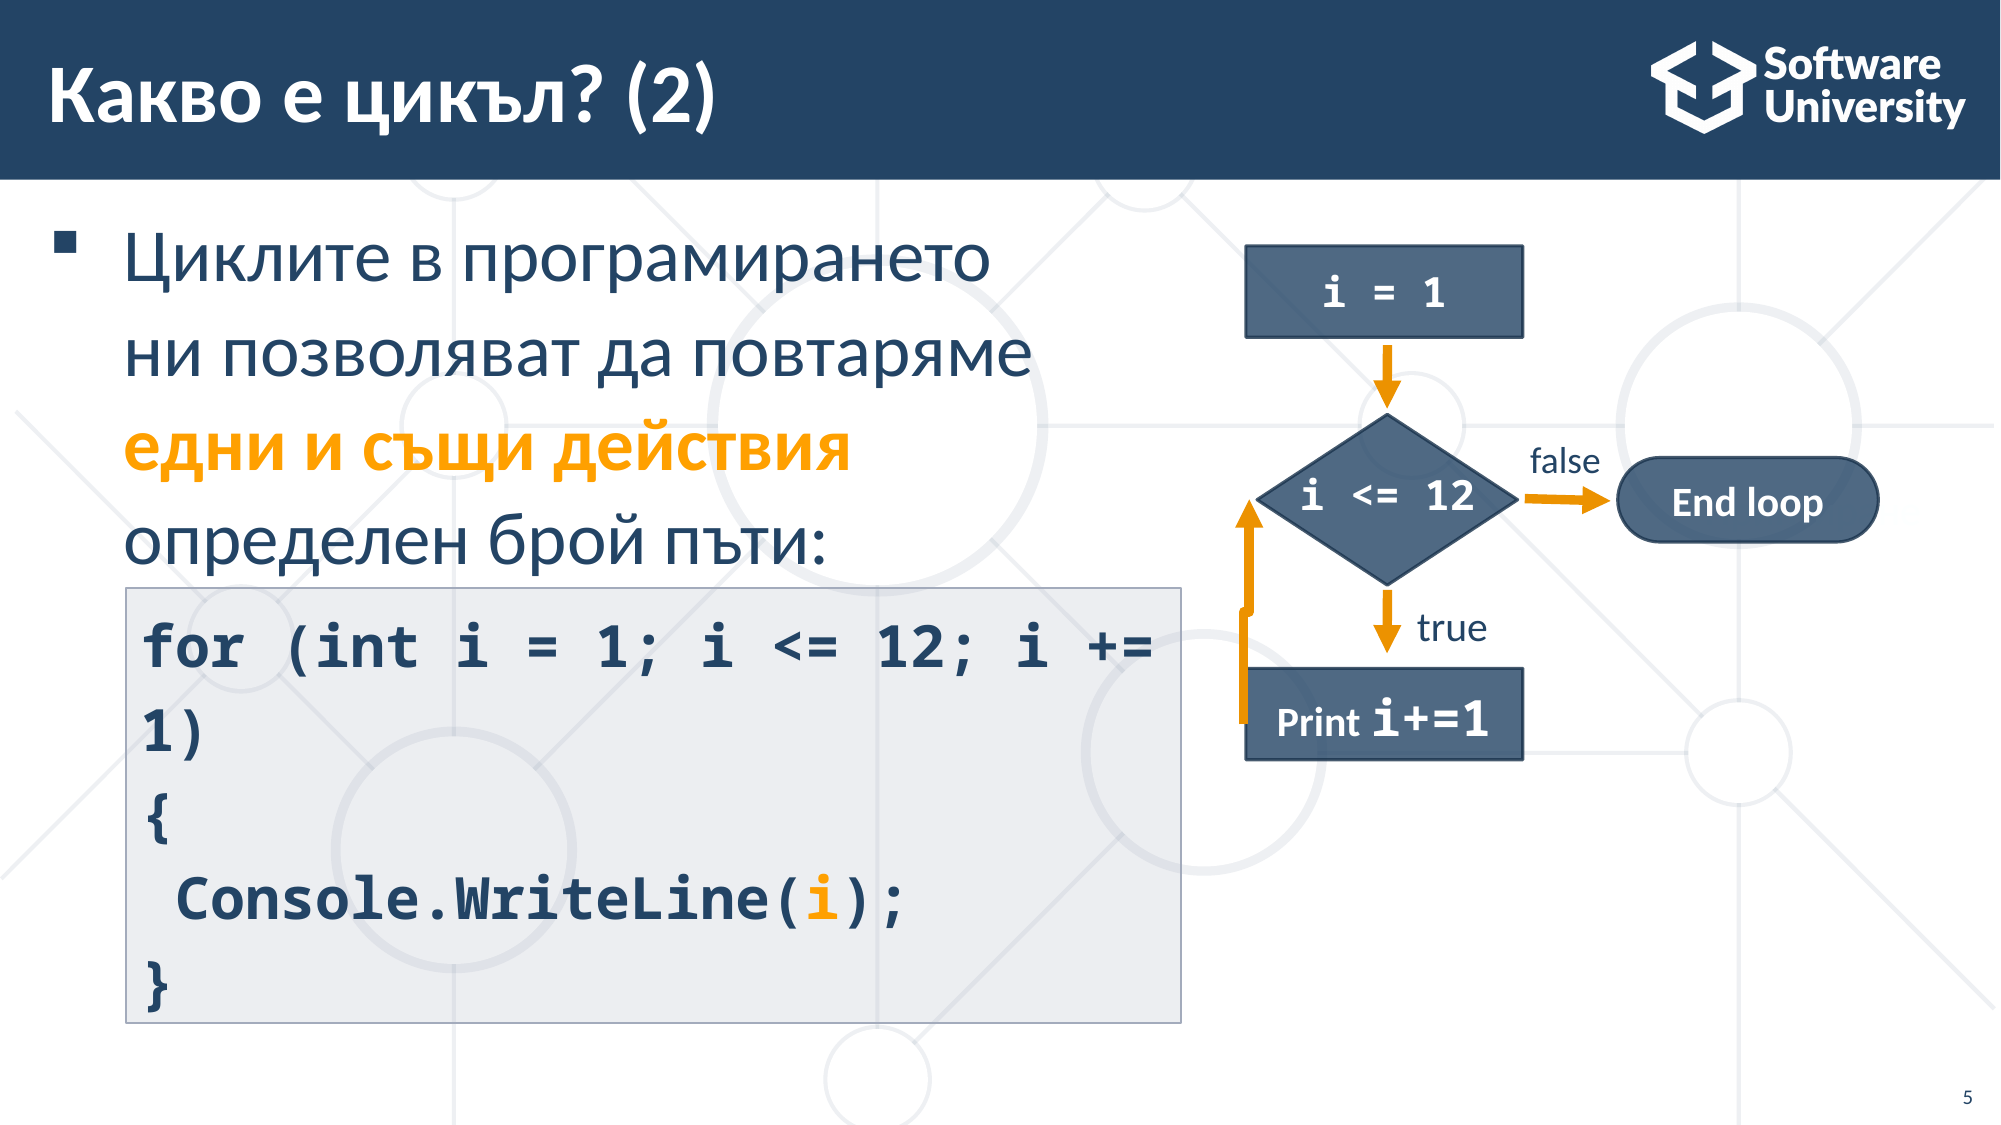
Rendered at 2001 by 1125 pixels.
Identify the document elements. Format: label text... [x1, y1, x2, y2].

text_box Циклите в програмирането ни позволяват да повтаряме едни и същи действия определен брой пъти: [31, 196, 1054, 710]
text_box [1243, 245, 1985, 765]
picture [1651, 41, 1966, 134]
text_box 5 [1927, 1067, 1989, 1117]
title Какво е цикъл? (2) [31, 16, 1625, 162]
text_box for (int i = 1; i <= 12; i += 1) { Console.WriteLine(i); } [125, 588, 1181, 1023]
